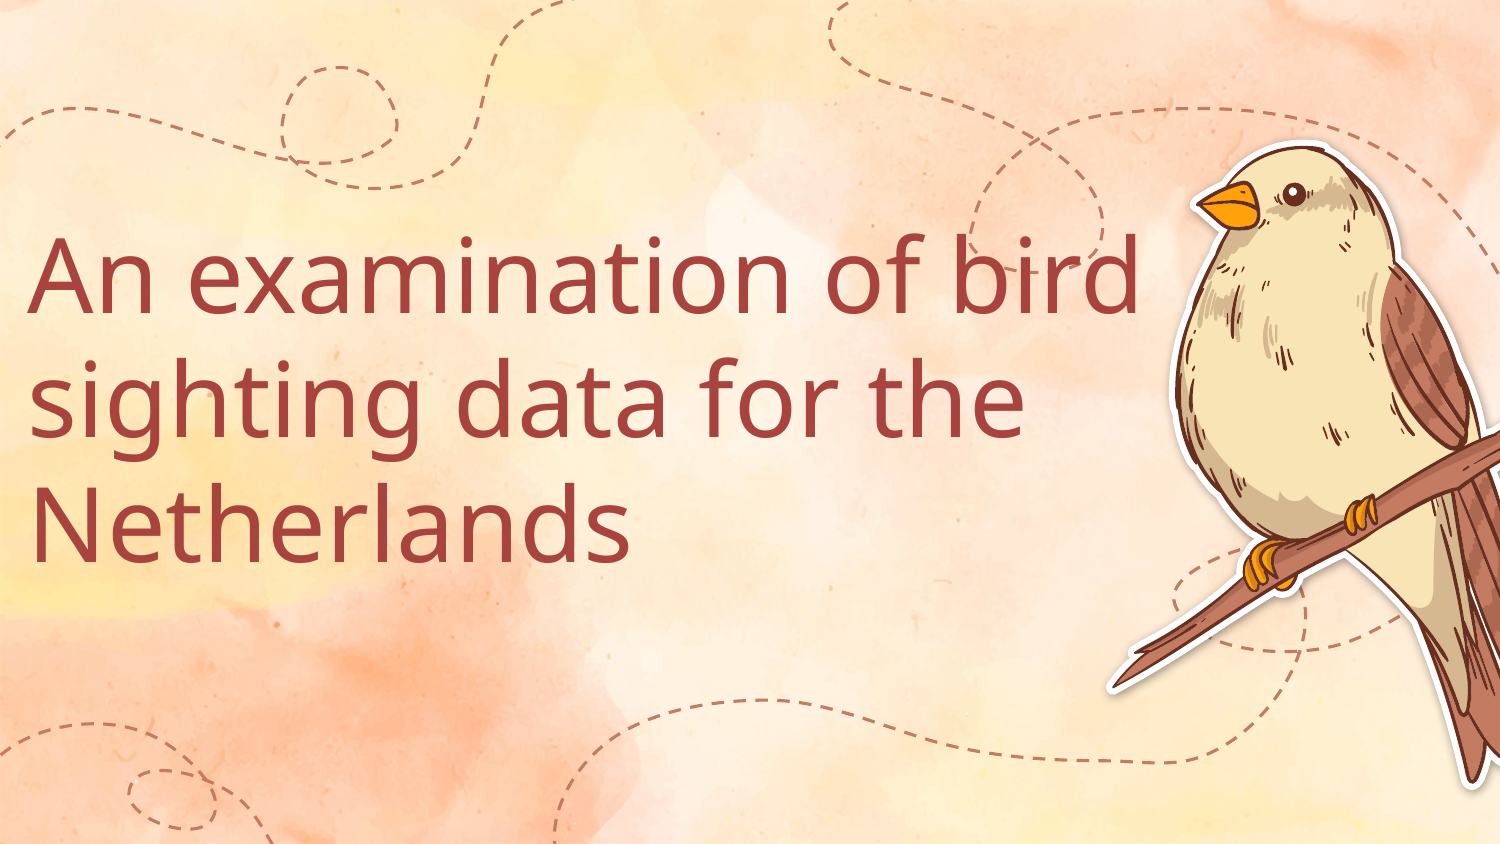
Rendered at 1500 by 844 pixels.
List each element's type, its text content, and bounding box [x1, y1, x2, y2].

title An examination of bird sighting data for the Netherlands [12, 254, 1106, 539]
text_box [1111, 145, 1500, 785]
picture [0, 0, 1500, 844]
